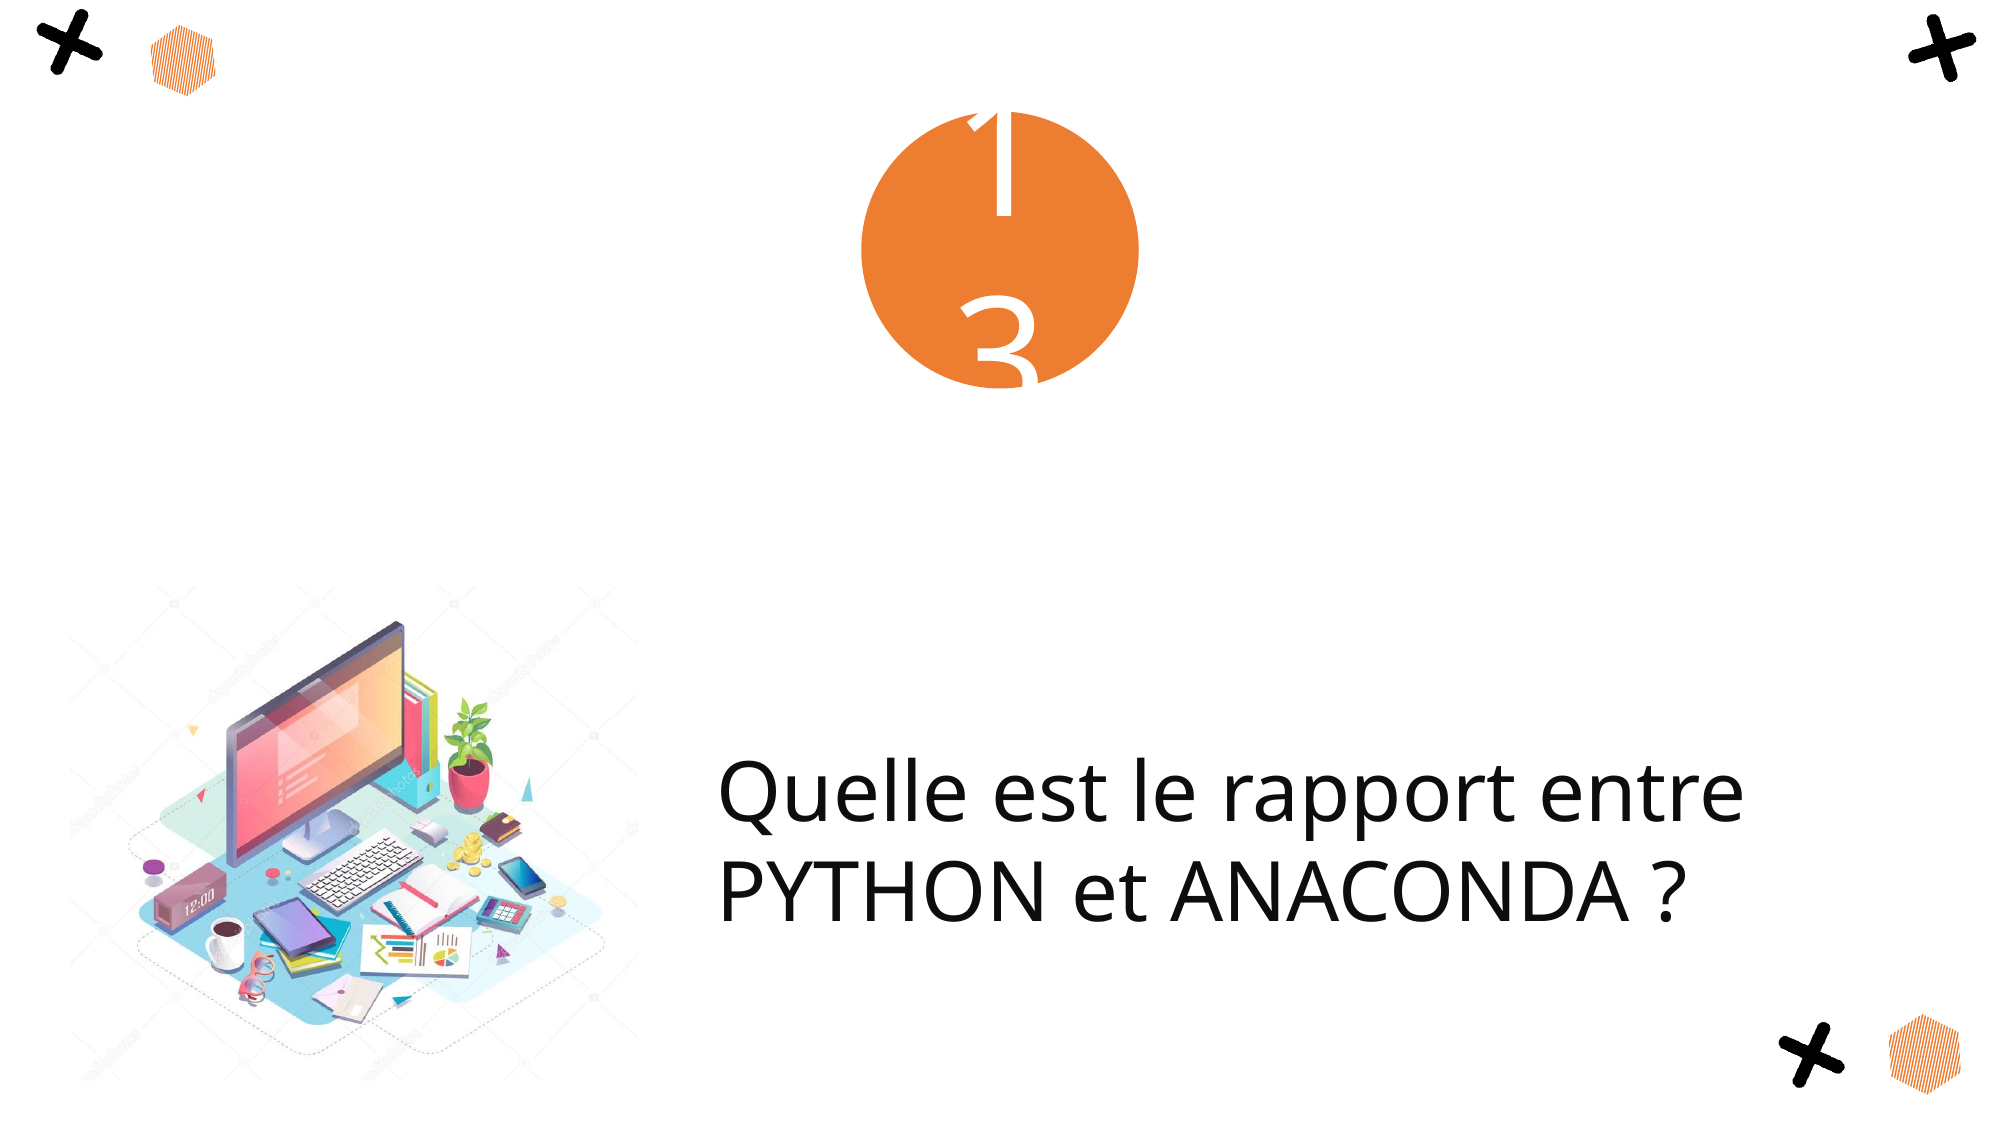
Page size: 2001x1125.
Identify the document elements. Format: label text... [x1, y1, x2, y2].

picture [1765, 1008, 1858, 1101]
picture [23, 0, 116, 88]
text_box 13 [861, 111, 1139, 389]
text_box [147, 29, 219, 92]
picture [1898, 4, 1986, 91]
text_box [1884, 1019, 1966, 1090]
text_box Quelle est le rapport entre PYTHON et ANACONDA ? [701, 730, 1930, 946]
picture [70, 586, 638, 1081]
